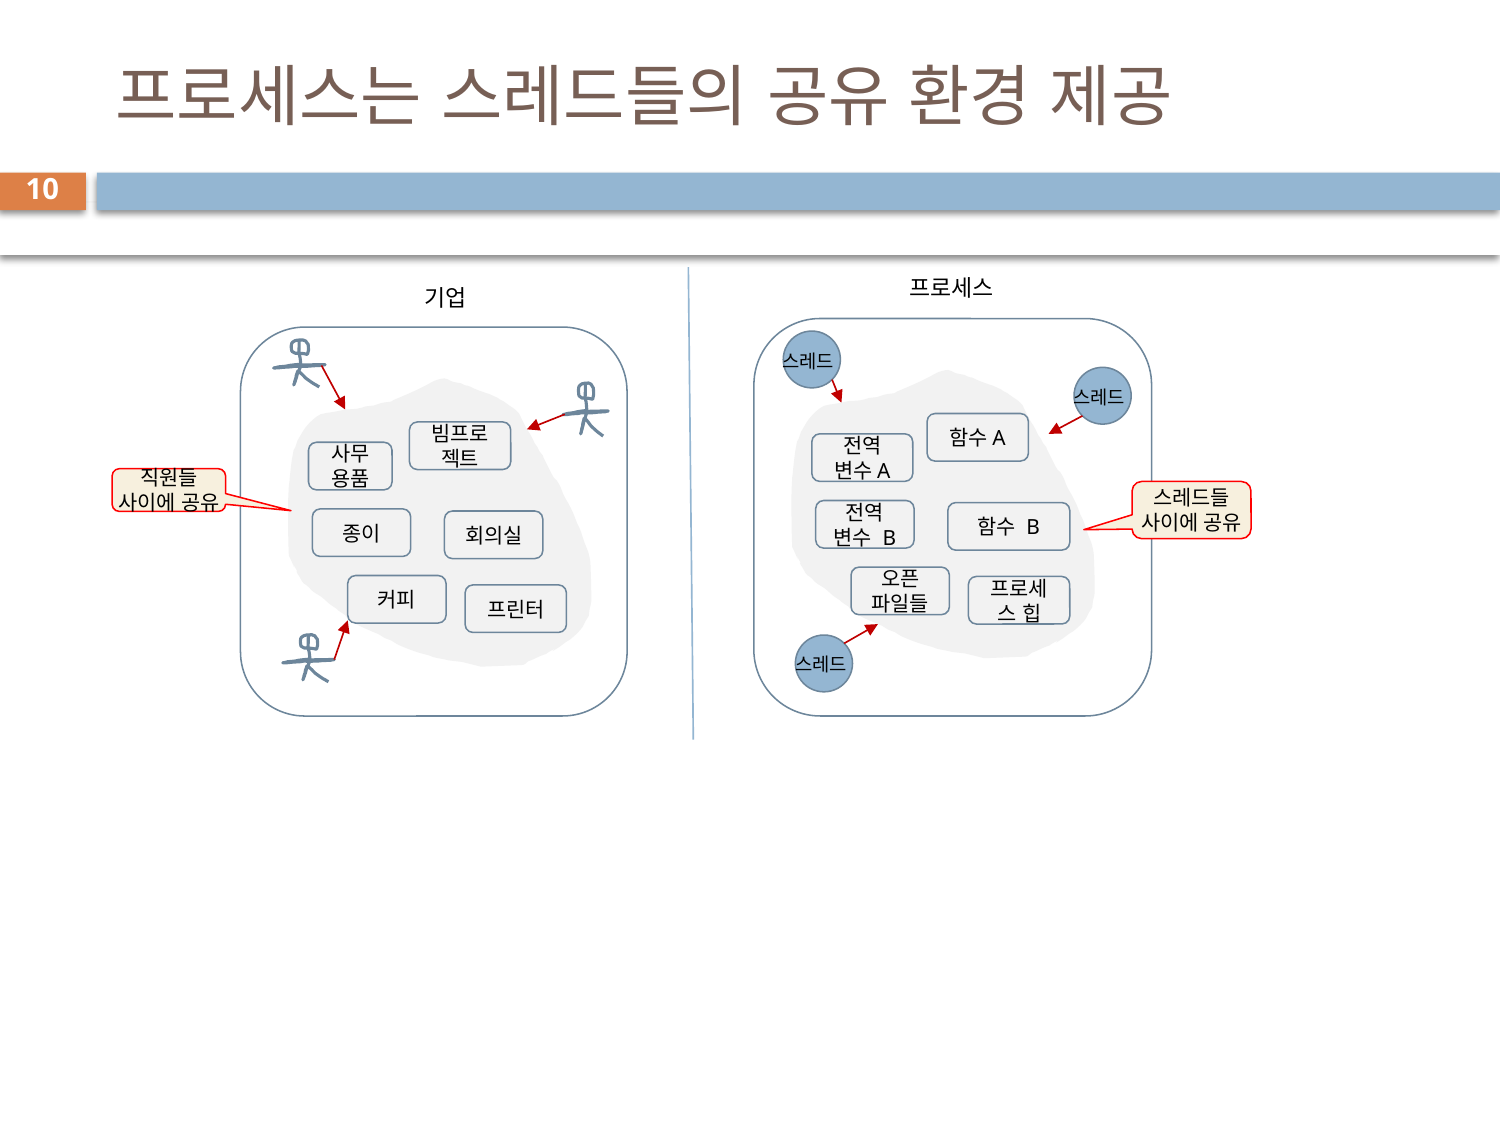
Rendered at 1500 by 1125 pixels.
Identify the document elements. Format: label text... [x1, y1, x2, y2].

text_box [789, 368, 1097, 660]
text_box 전역 변수A [810, 432, 915, 483]
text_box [333, 620, 349, 660]
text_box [831, 379, 842, 403]
text_box 스레드 [1073, 385, 1135, 408]
text_box 프로세스 [894, 265, 1010, 309]
text_box 스레드 [795, 653, 857, 676]
text_box 기업 [409, 275, 489, 318]
text_box 빔프로젝트 [407, 420, 513, 472]
text_box 스레드들 사이에 공유 [1082, 479, 1253, 541]
text_box 종이 [310, 507, 413, 559]
text_box [562, 381, 610, 438]
text_box 회의실 [442, 509, 545, 561]
text_box 프로세스 힙 [966, 574, 1072, 626]
text_box 전역 변수 B [814, 498, 916, 550]
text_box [688, 266, 694, 740]
text_box 프린터 [463, 583, 569, 635]
text_box [752, 316, 1154, 718]
text_box 오픈 파일들 [849, 565, 951, 617]
text_box 직원들 사이에 공유 [110, 467, 293, 513]
text_box [281, 633, 330, 684]
text_box [238, 325, 629, 718]
text_box [272, 338, 327, 387]
text_box 사무용품 [306, 440, 394, 492]
text_box 함수 B [946, 500, 1072, 552]
text_box 커피 [346, 573, 448, 625]
title 프로세스는 스레드들의 공유 환경 제공 [100, 37, 1438, 149]
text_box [321, 365, 346, 410]
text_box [526, 414, 566, 430]
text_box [1048, 415, 1083, 435]
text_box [843, 623, 879, 644]
text_box 함수A [925, 411, 1031, 463]
slide_number 10 [0, 170, 87, 211]
text_box 스레드 [782, 349, 844, 373]
